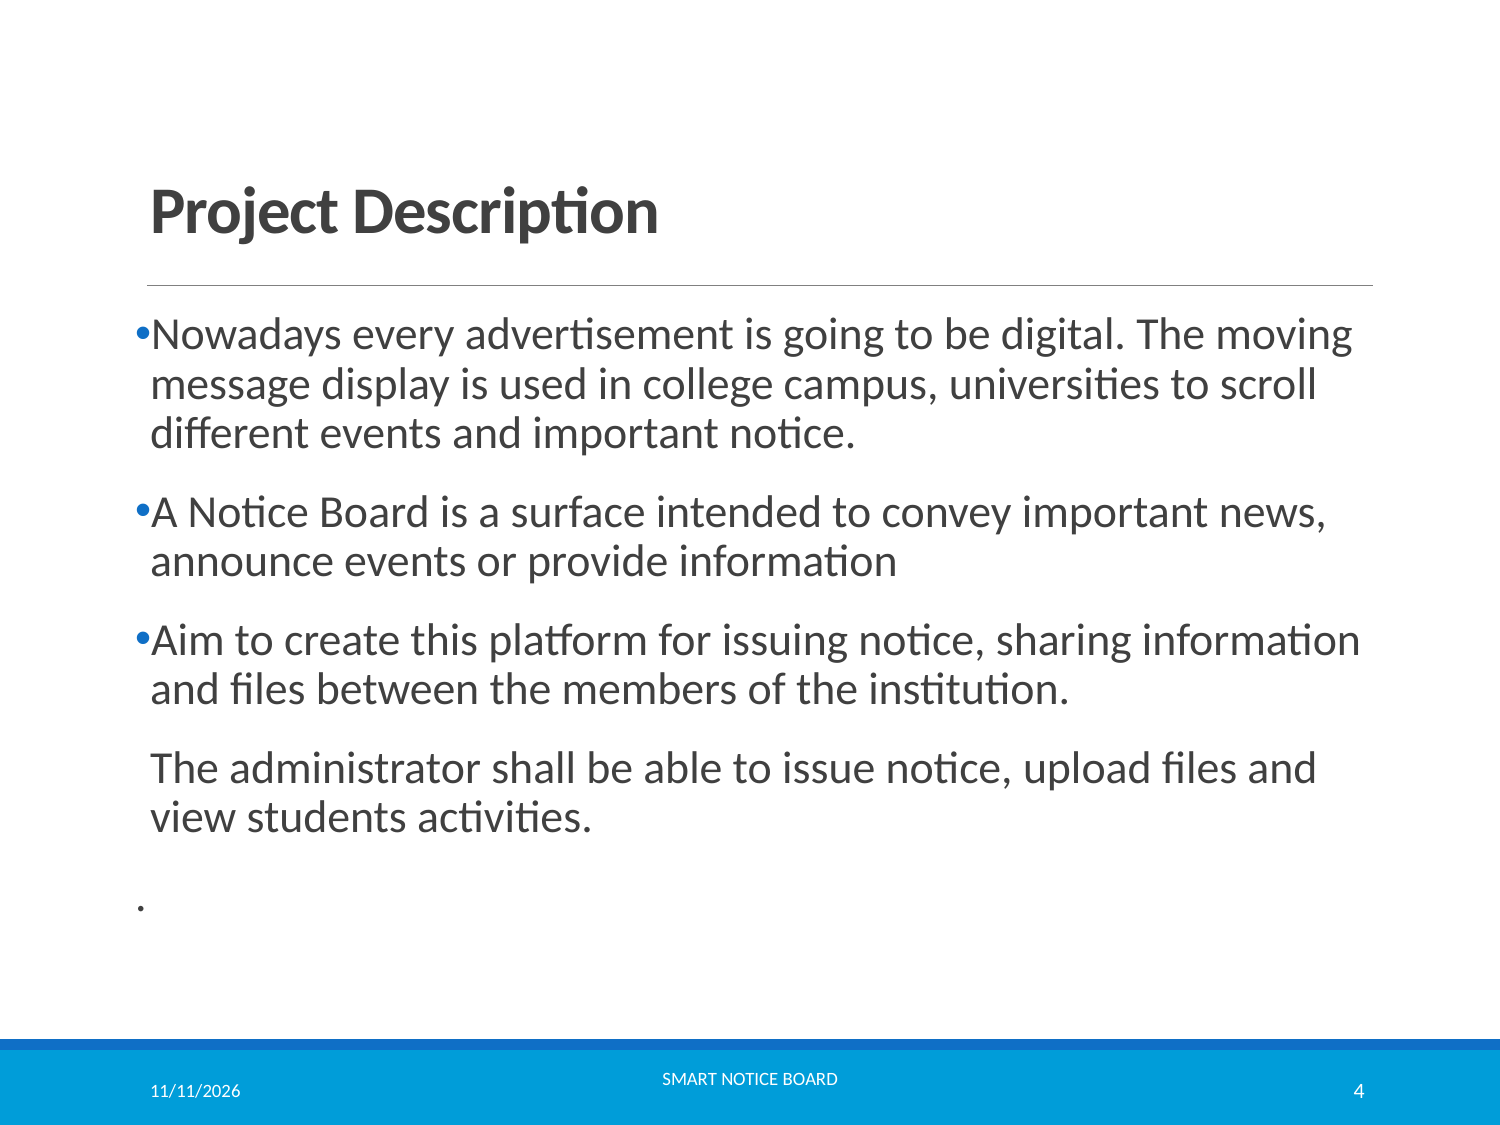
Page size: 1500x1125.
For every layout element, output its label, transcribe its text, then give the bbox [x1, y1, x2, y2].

slide_number 4 [1218, 1059, 1380, 1120]
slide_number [135, 1059, 440, 1120]
title Project Description [135, 47, 1373, 285]
footer Smart notice board [453, 1059, 1047, 1120]
list Nowadays every advertisement is going to be digital. The moving message display is used in college campus, universities to scroll different events and important notice. A Notice Board is a surface intended to convey important news, announce events or provide information Aim to create this platform for issuing notice, sharing information and files between the members of the institution. The administrator shall be able to issue notice, upload files and view students activities. . [135, 302, 1373, 963]
